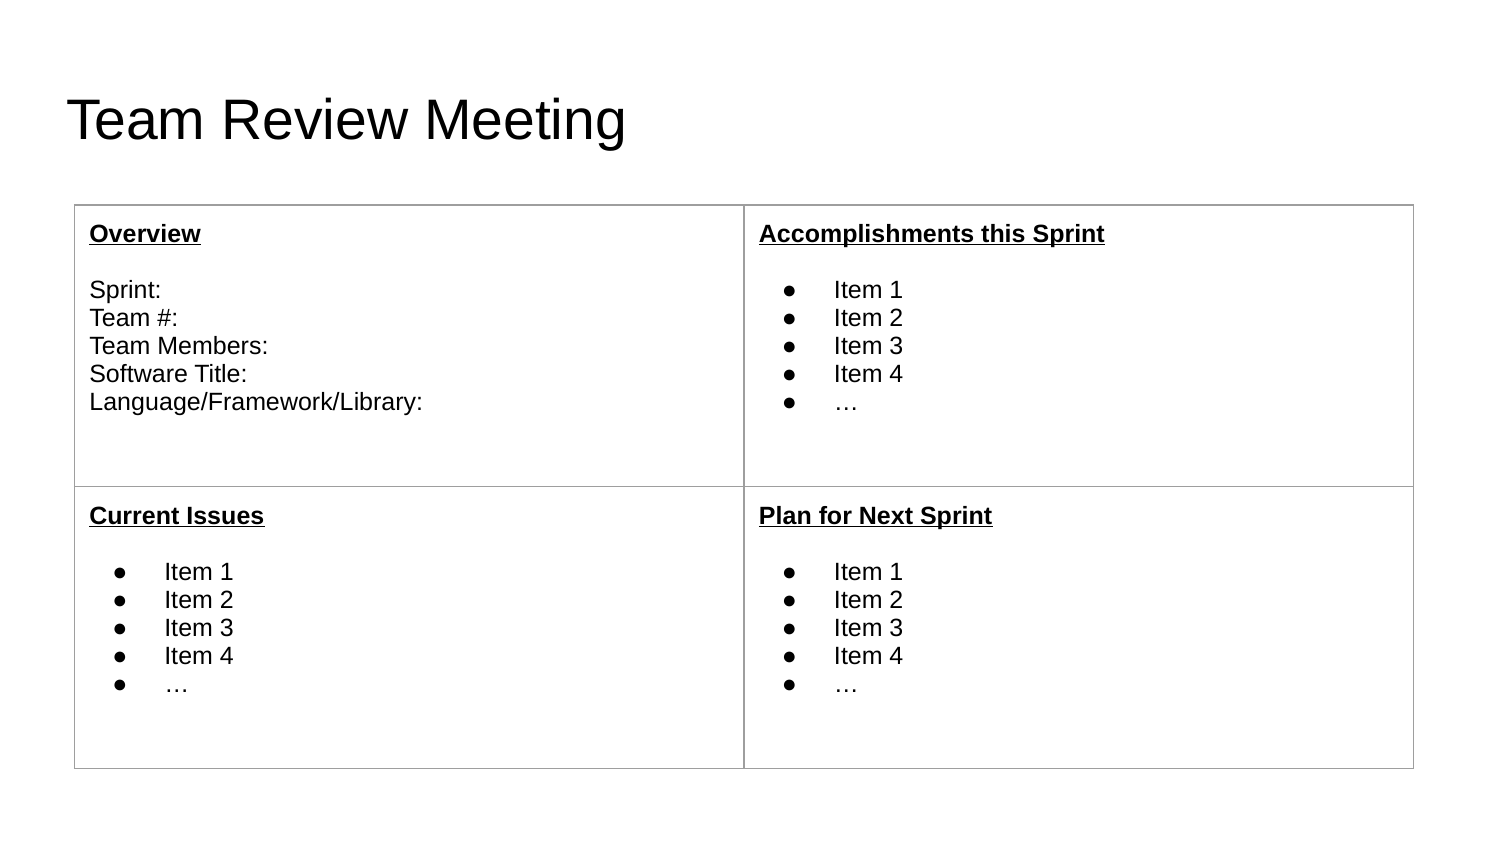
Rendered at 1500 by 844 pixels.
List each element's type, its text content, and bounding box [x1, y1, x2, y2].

title Team Review Meeting [51, 72, 1449, 167]
table_header Overview Sprint: Team #: Team Members: Software Title: Language/Framework/Library: [75, 206, 743, 486]
table_header Accomplishments this Sprint Item 1 Item 2 Item 3 Item 4 … [745, 206, 1413, 486]
table_cell Plan for Next Sprint Item 1 Item 2 Item 3 Item 4 … [745, 487, 1413, 768]
table_cell Current Issues Item 1 Item 2 Item 3 Item 4 … [75, 487, 743, 768]
